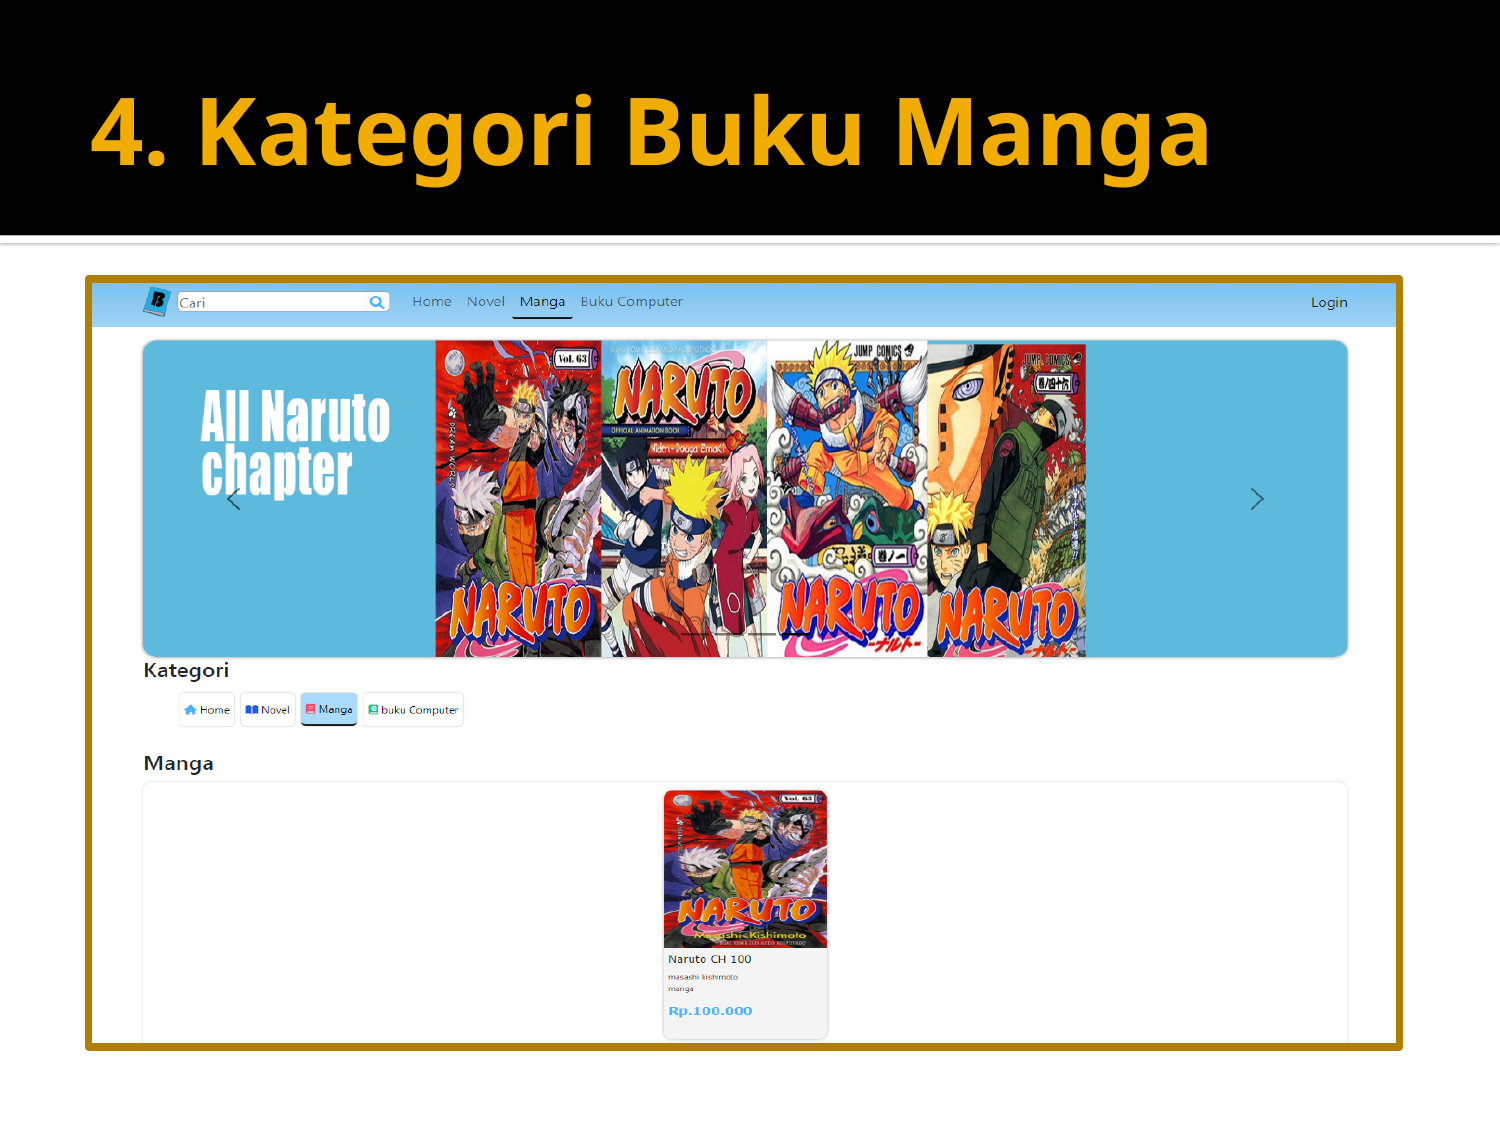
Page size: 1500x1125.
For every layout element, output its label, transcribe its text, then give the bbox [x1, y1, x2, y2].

text_box [85, 275, 1403, 1051]
title 4. Kategori Buku Manga [75, 24, 1425, 231]
